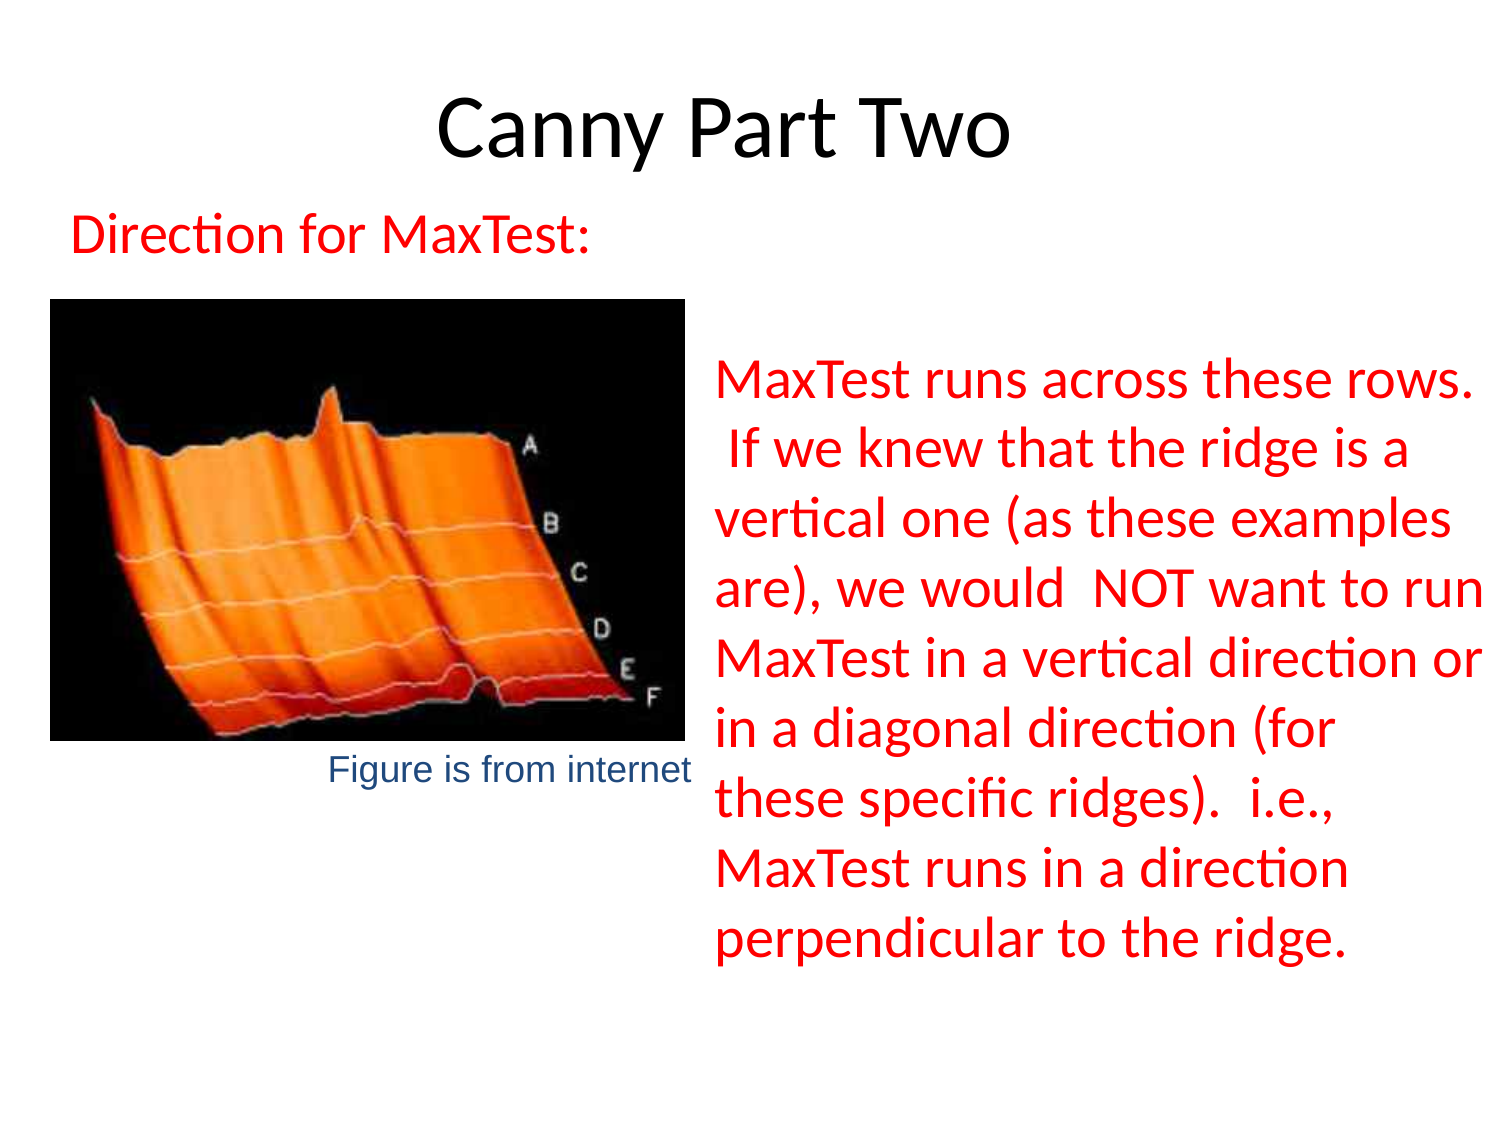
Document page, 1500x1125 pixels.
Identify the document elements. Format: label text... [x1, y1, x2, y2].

text_box MaxTest runs across these rows. If we knew that the ridge is a vertical one (as these examples are), we would NOT want to run MaxTest in a vertical direction or in a diagonal direction (for these specific ridges). i.e., MaxTest runs in a direction perpendicular to the ridge. [699, 332, 1500, 1047]
picture [49, 299, 685, 741]
title Canny Part Two [87, 0, 1363, 242]
text_box Figure is from internet [302, 737, 718, 798]
subtitle Direction for MaxTest: [0, 187, 663, 376]
